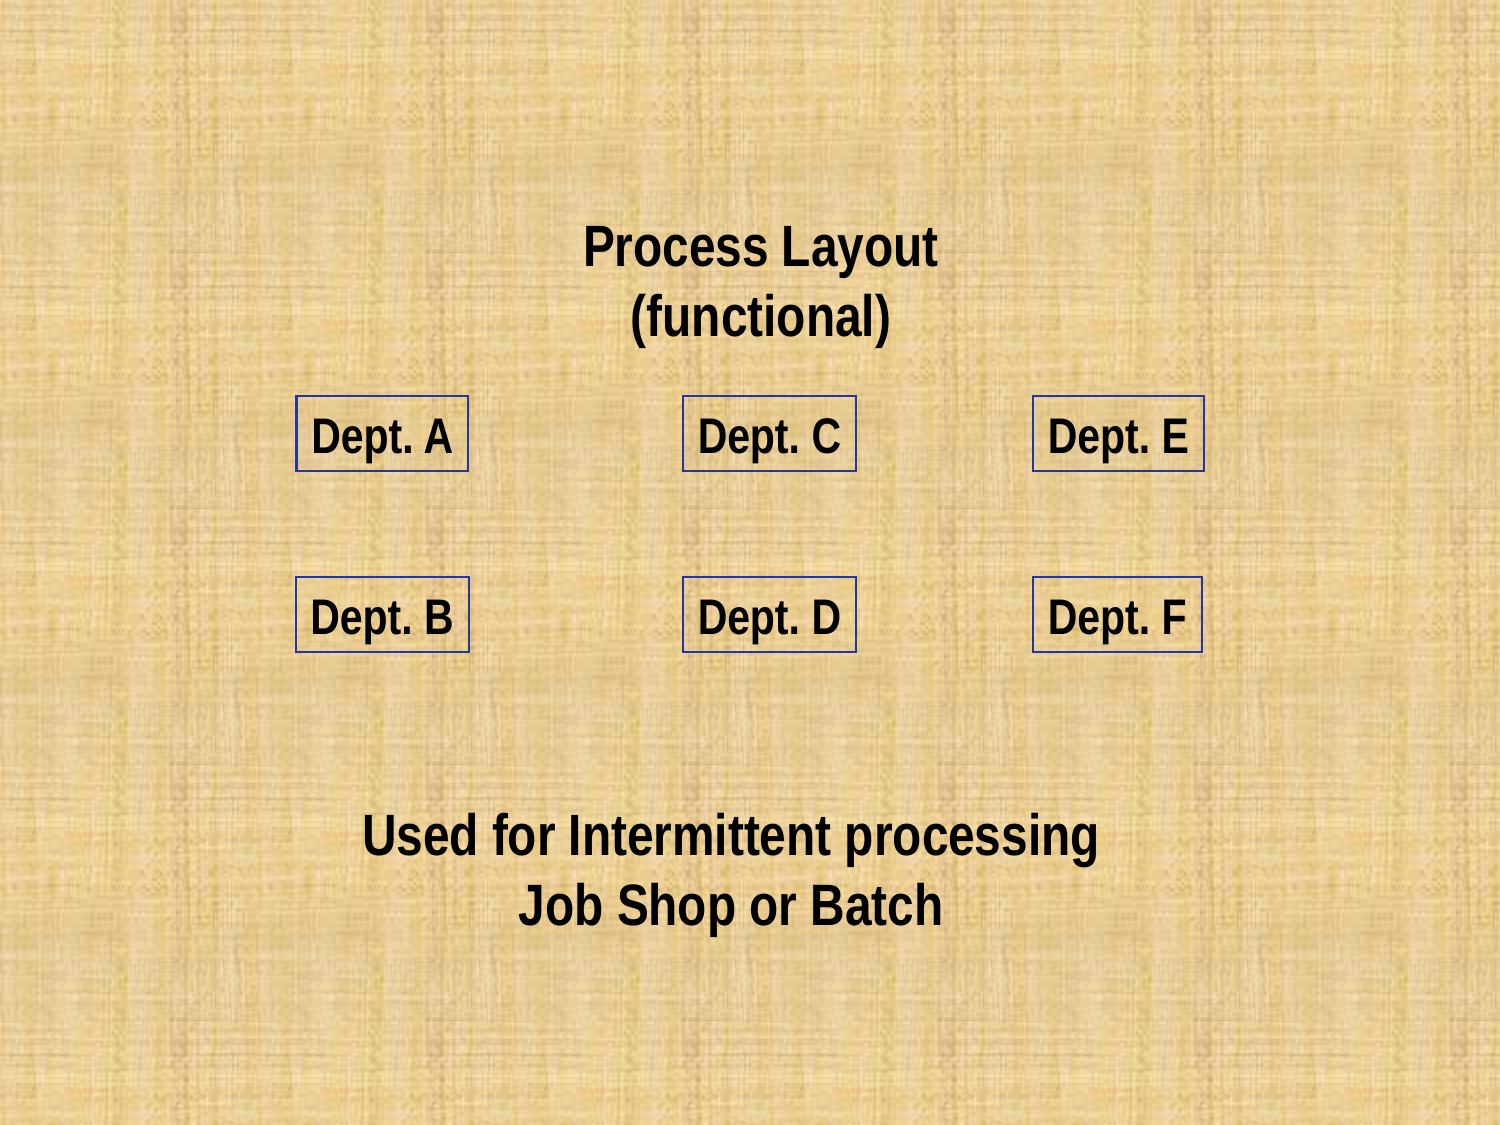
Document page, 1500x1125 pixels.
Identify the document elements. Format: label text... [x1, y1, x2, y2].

text_box Process Layout (functional) [568, 200, 954, 356]
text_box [294, 395, 1206, 655]
picture [0, 0, 1500, 1125]
text_box Used for Intermittent processing Job Shop or Batch [287, 789, 1175, 945]
